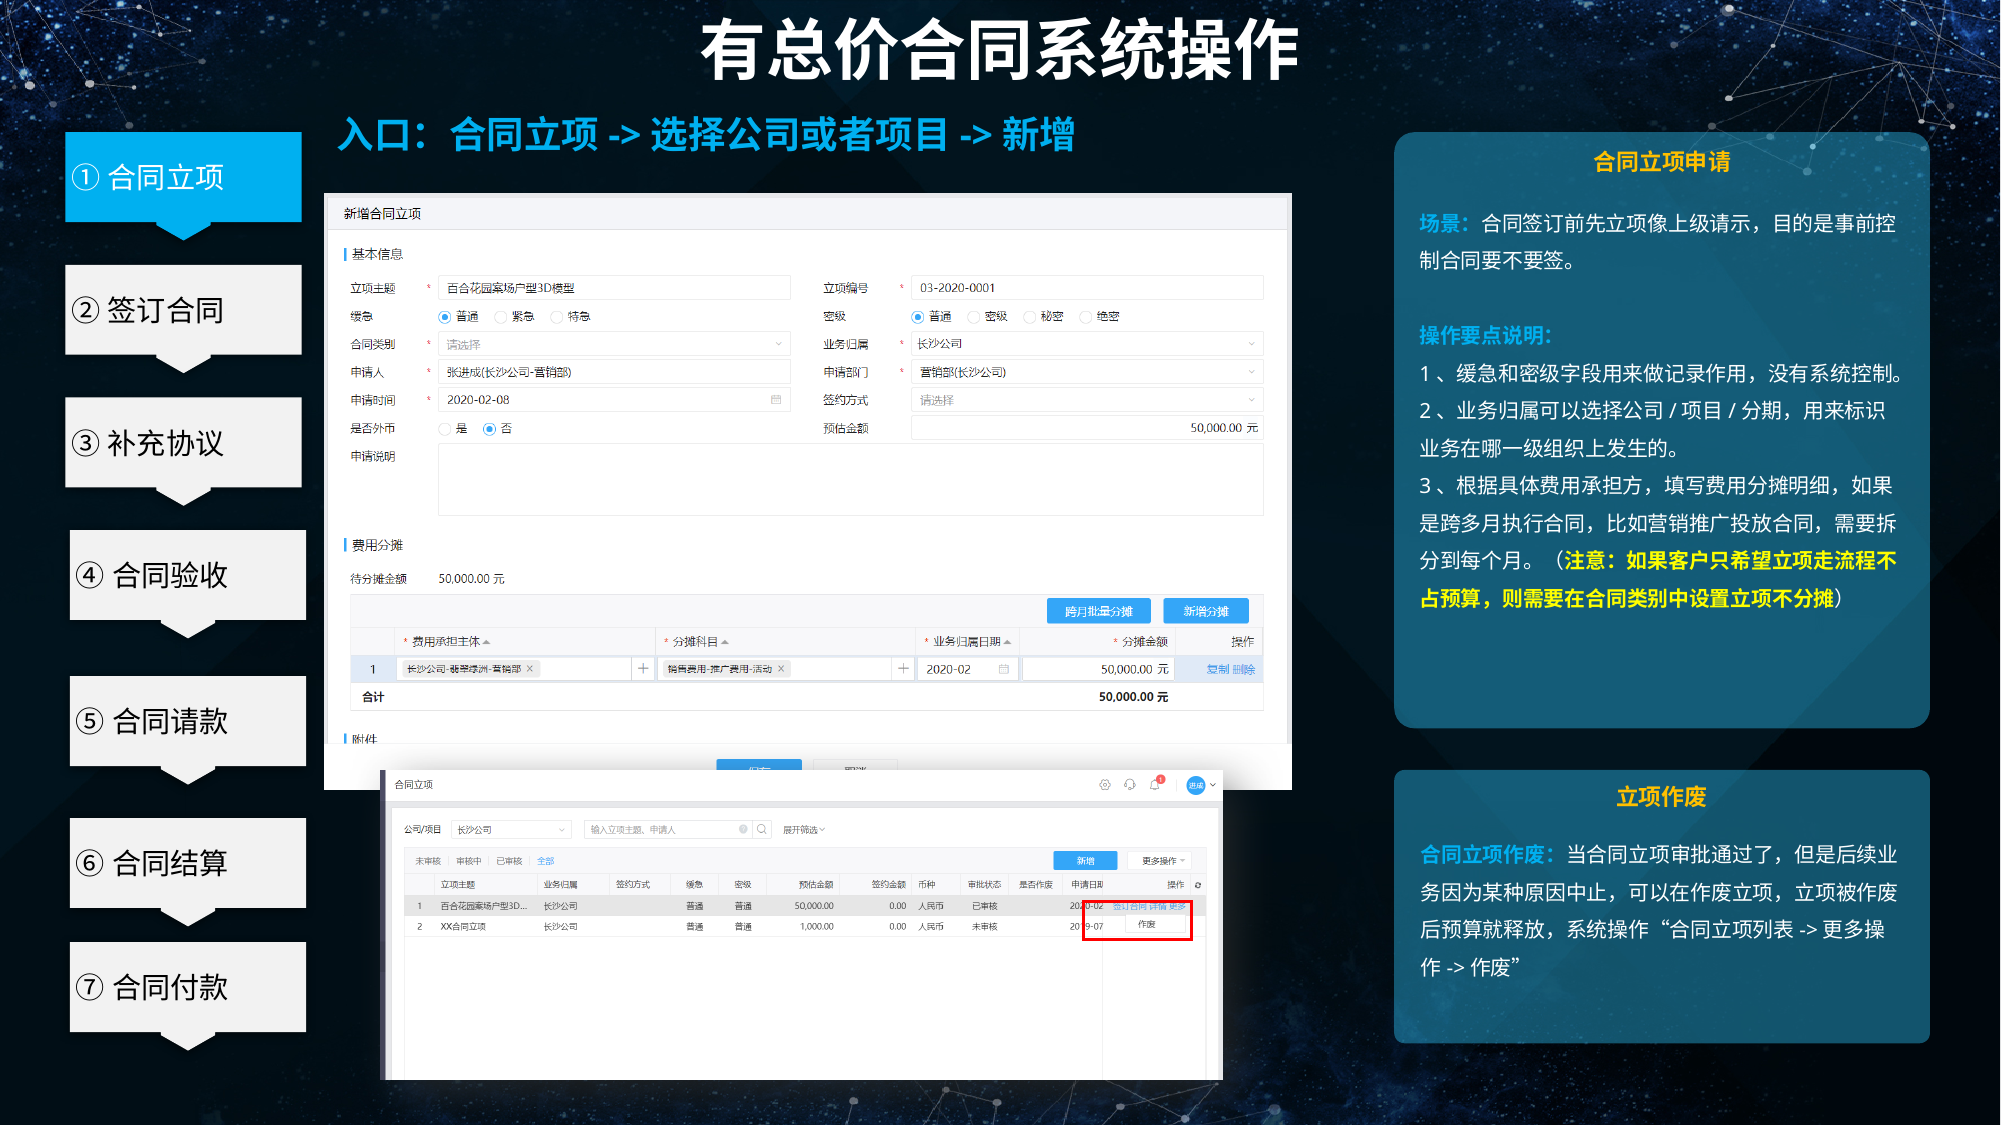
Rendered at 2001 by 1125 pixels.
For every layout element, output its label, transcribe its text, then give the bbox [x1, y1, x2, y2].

text_box ⑤合同请款 [69, 676, 307, 785]
text_box 有总价合同系统操作 [0, 7, 2000, 88]
text_box 入口：合同立项->选择公司或者项目->新增 [322, 103, 1092, 164]
text_box ③补充协议 [65, 397, 302, 506]
picture [0, 0, 2001, 1125]
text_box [1394, 769, 1930, 1044]
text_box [1394, 132, 1930, 729]
text_box ④合同验收 [69, 530, 307, 639]
text_box ⑥合同结算 [69, 818, 307, 927]
text_box ⑦合同付款 [69, 942, 307, 1051]
text_box ②签订合同 [65, 264, 302, 374]
text_box ①合同立项 [65, 132, 302, 241]
